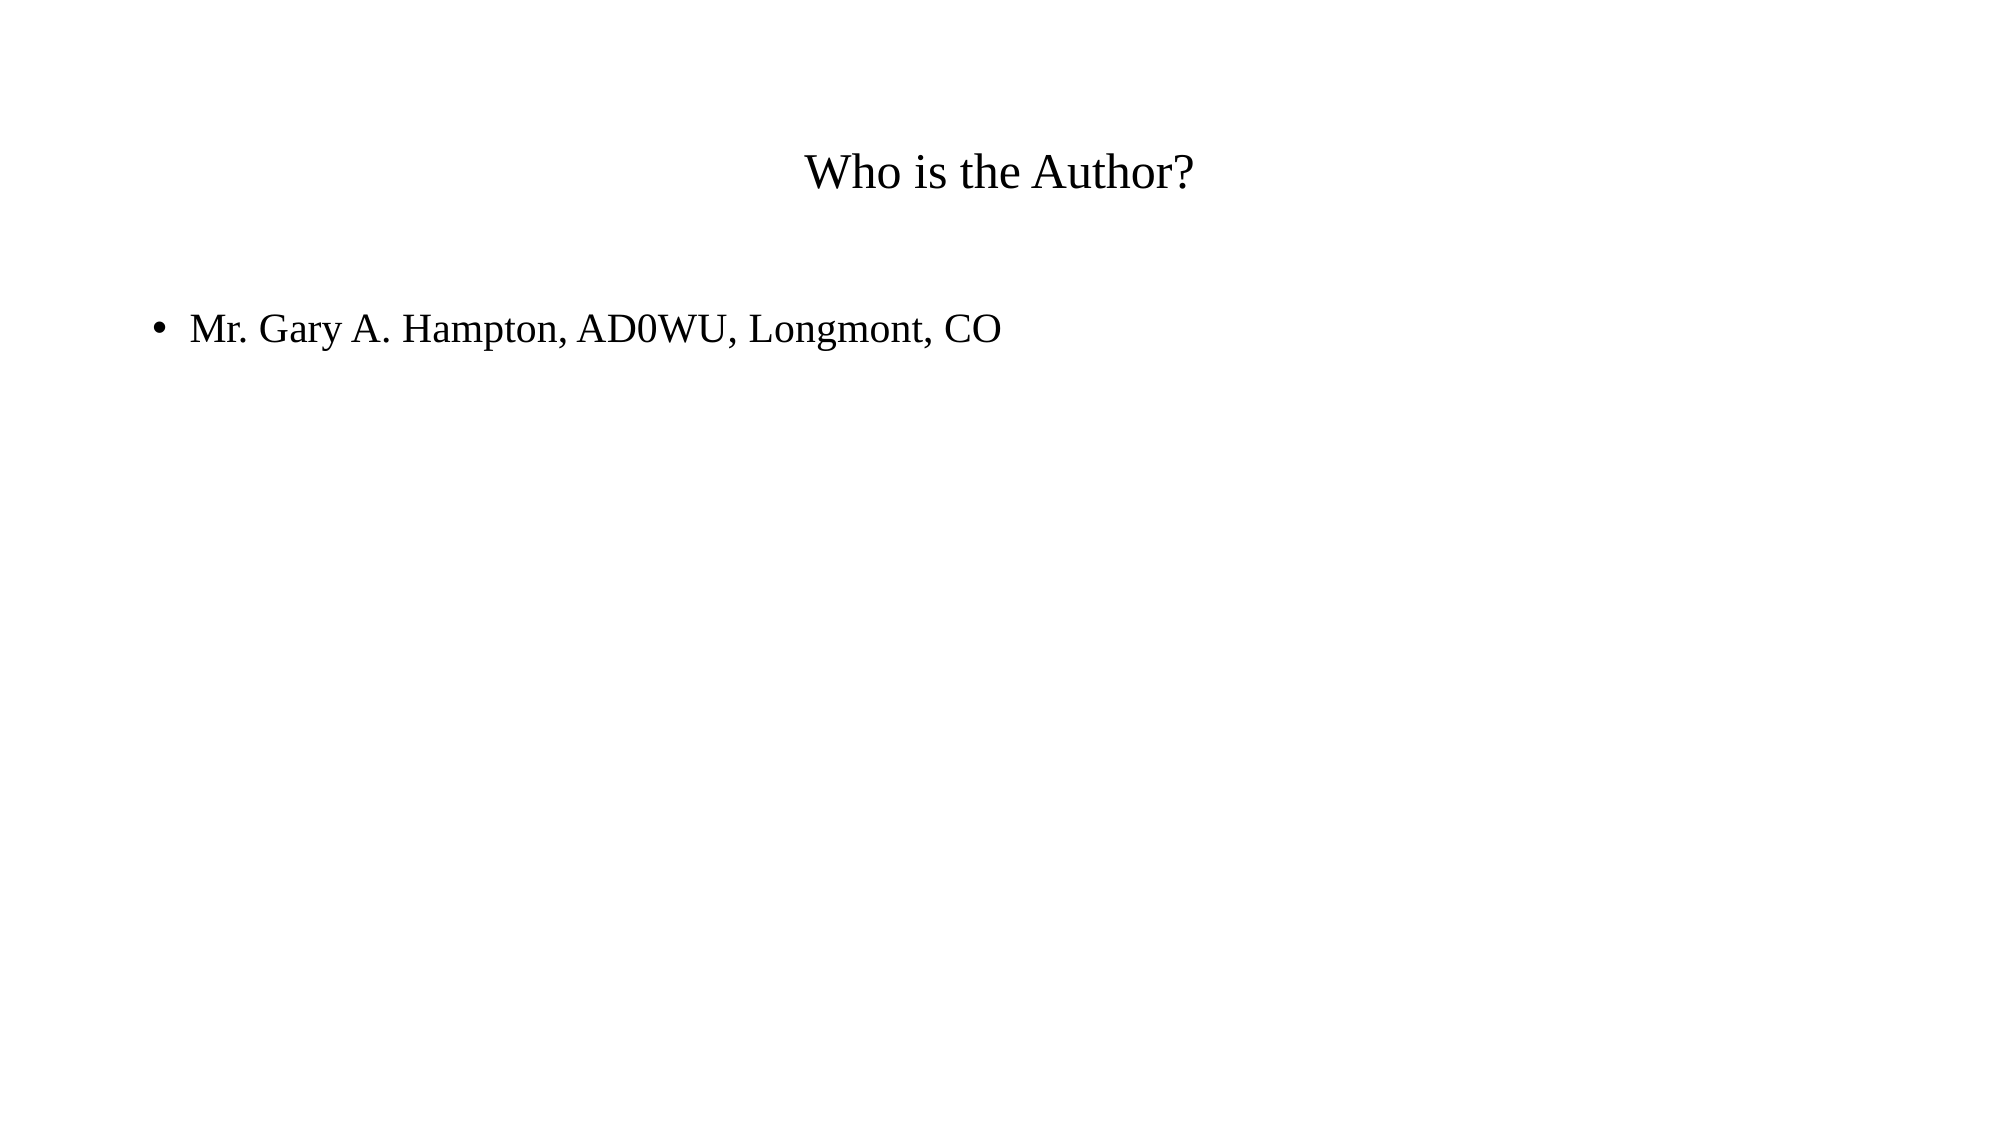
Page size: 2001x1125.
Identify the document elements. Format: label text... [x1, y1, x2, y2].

text_box Mr. Gary A. Hampton, AD0WU, Longmont, CO [137, 299, 1863, 1013]
text_box Who is the Author? [137, 59, 1863, 277]
